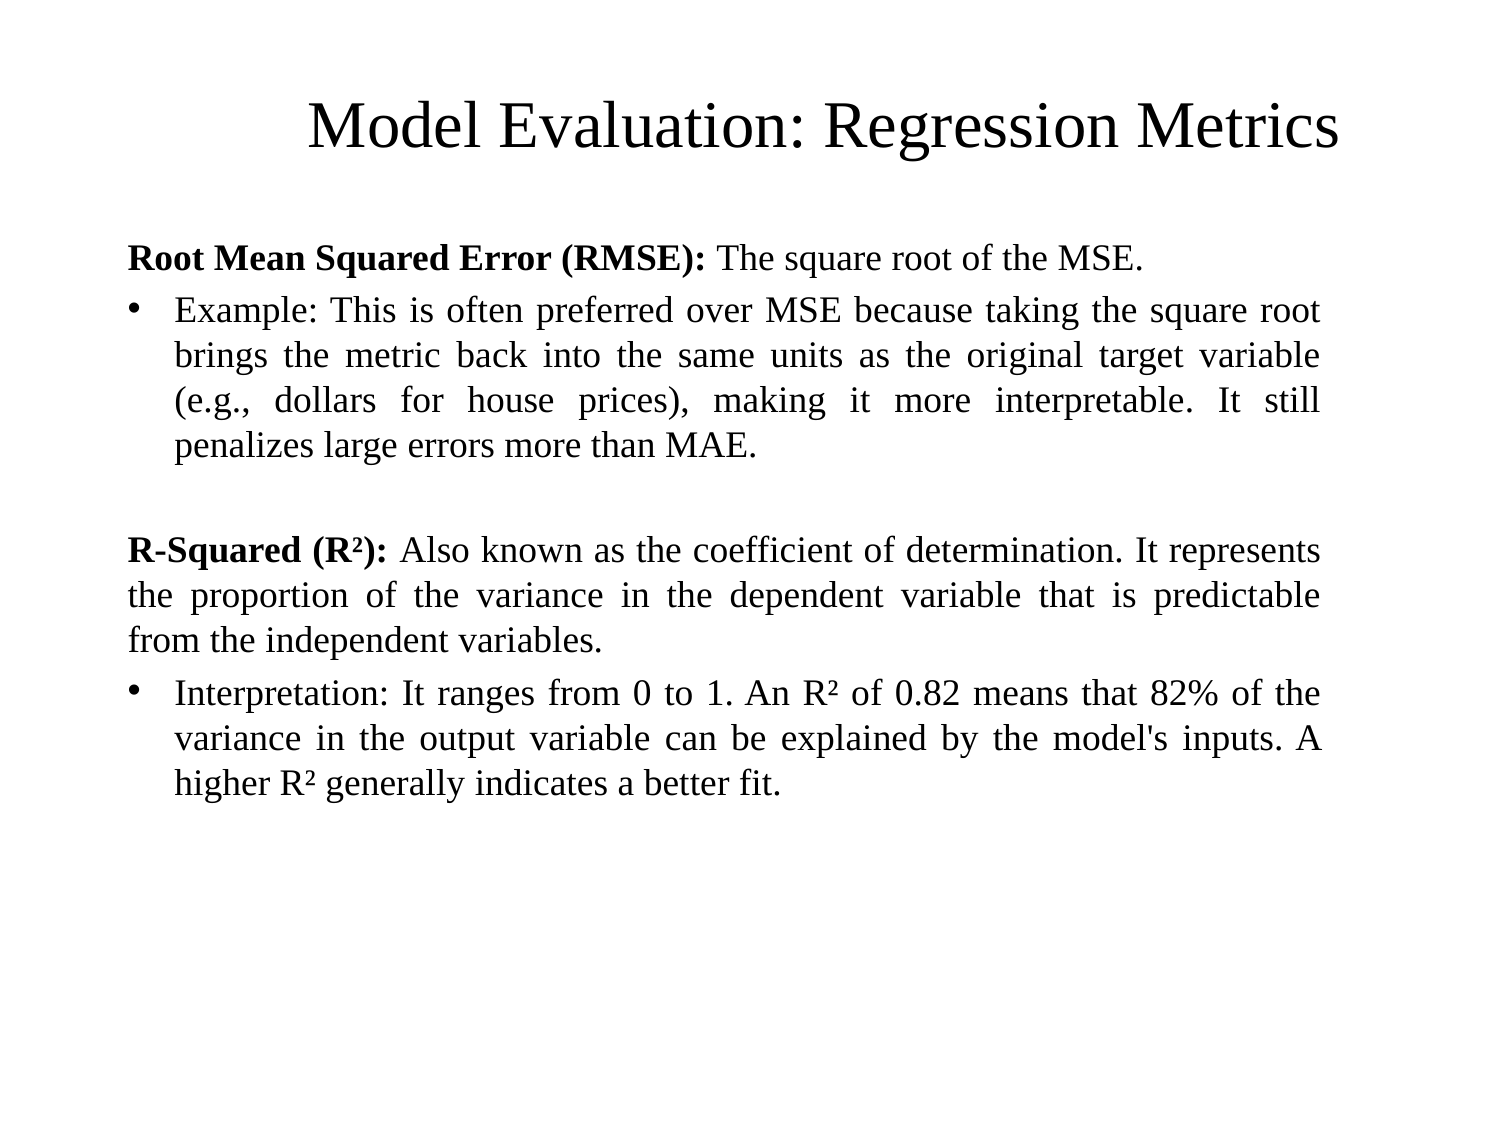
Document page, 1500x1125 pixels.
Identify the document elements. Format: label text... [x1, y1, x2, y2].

title Model Evaluation: Regression Metrics [262, 62, 1388, 179]
subtitle Root Mean Squared Error (RMSE): The square root of the MSE. Example: This is often preferred over MSE because taking the square root brings the metric back into the same units as the original target variable (e.g., dollars for house prices), making it more interpretable. It still penalizes large errors more than MAE. R-Squared (R²): Also known as the coefficient of determination. It represents the proportion of the variance in the dependent variable that is predictable from the independent variables. Interpretation: It ranges from 0 to 1. An R² of 0.82 means that 82% of the variance in the output variable can be explained by the model's inputs. A higher R² generally indicates a better fit. [112, 224, 1338, 1038]
